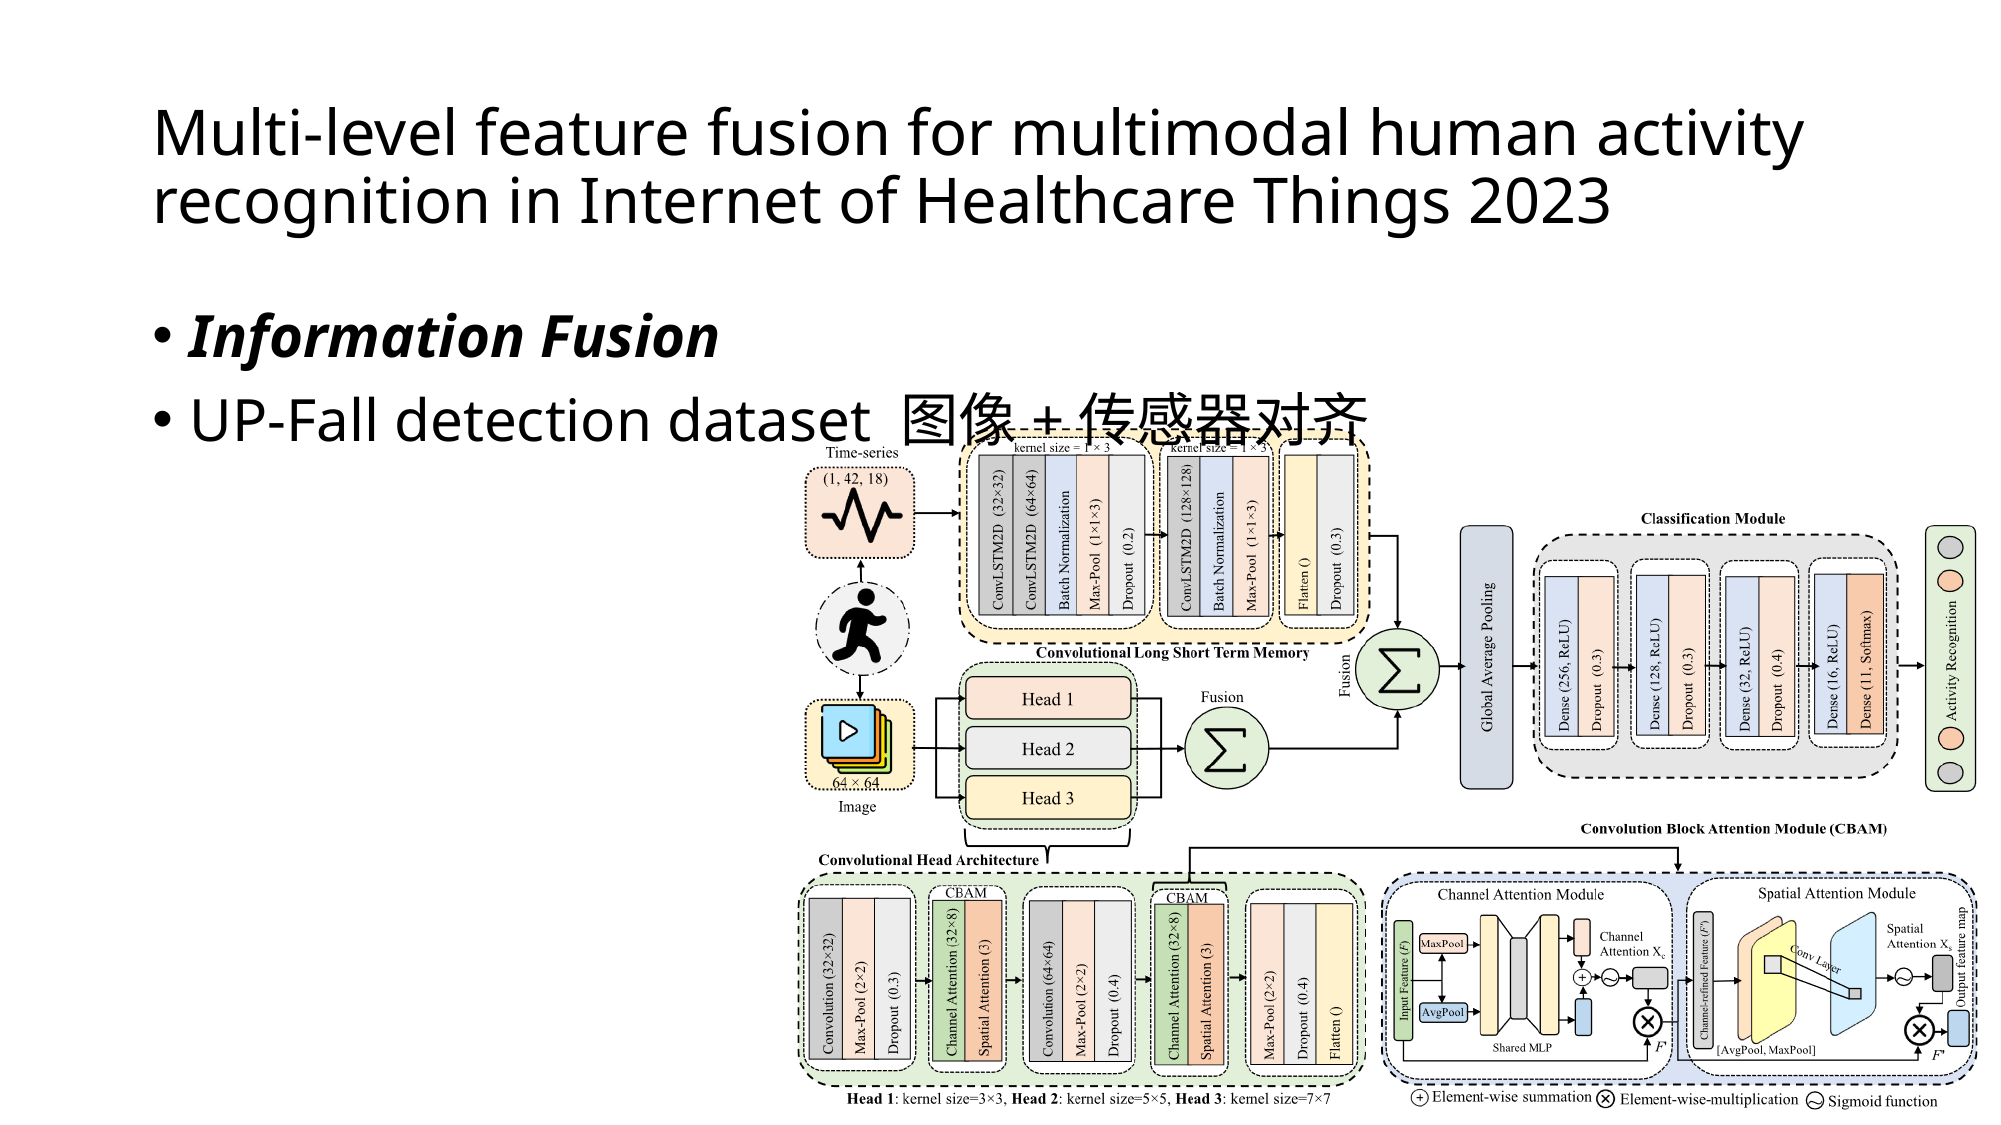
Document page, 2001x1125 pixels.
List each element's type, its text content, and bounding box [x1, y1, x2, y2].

list Information Fusion UP-Fall detection dataset 图像+传感器对齐 [137, 299, 1863, 1014]
title Multi-level feature fusion for multimodal human activity recognition in Internet of Healthcare Things 2023 [137, 59, 1863, 278]
picture [788, 407, 2000, 1125]
